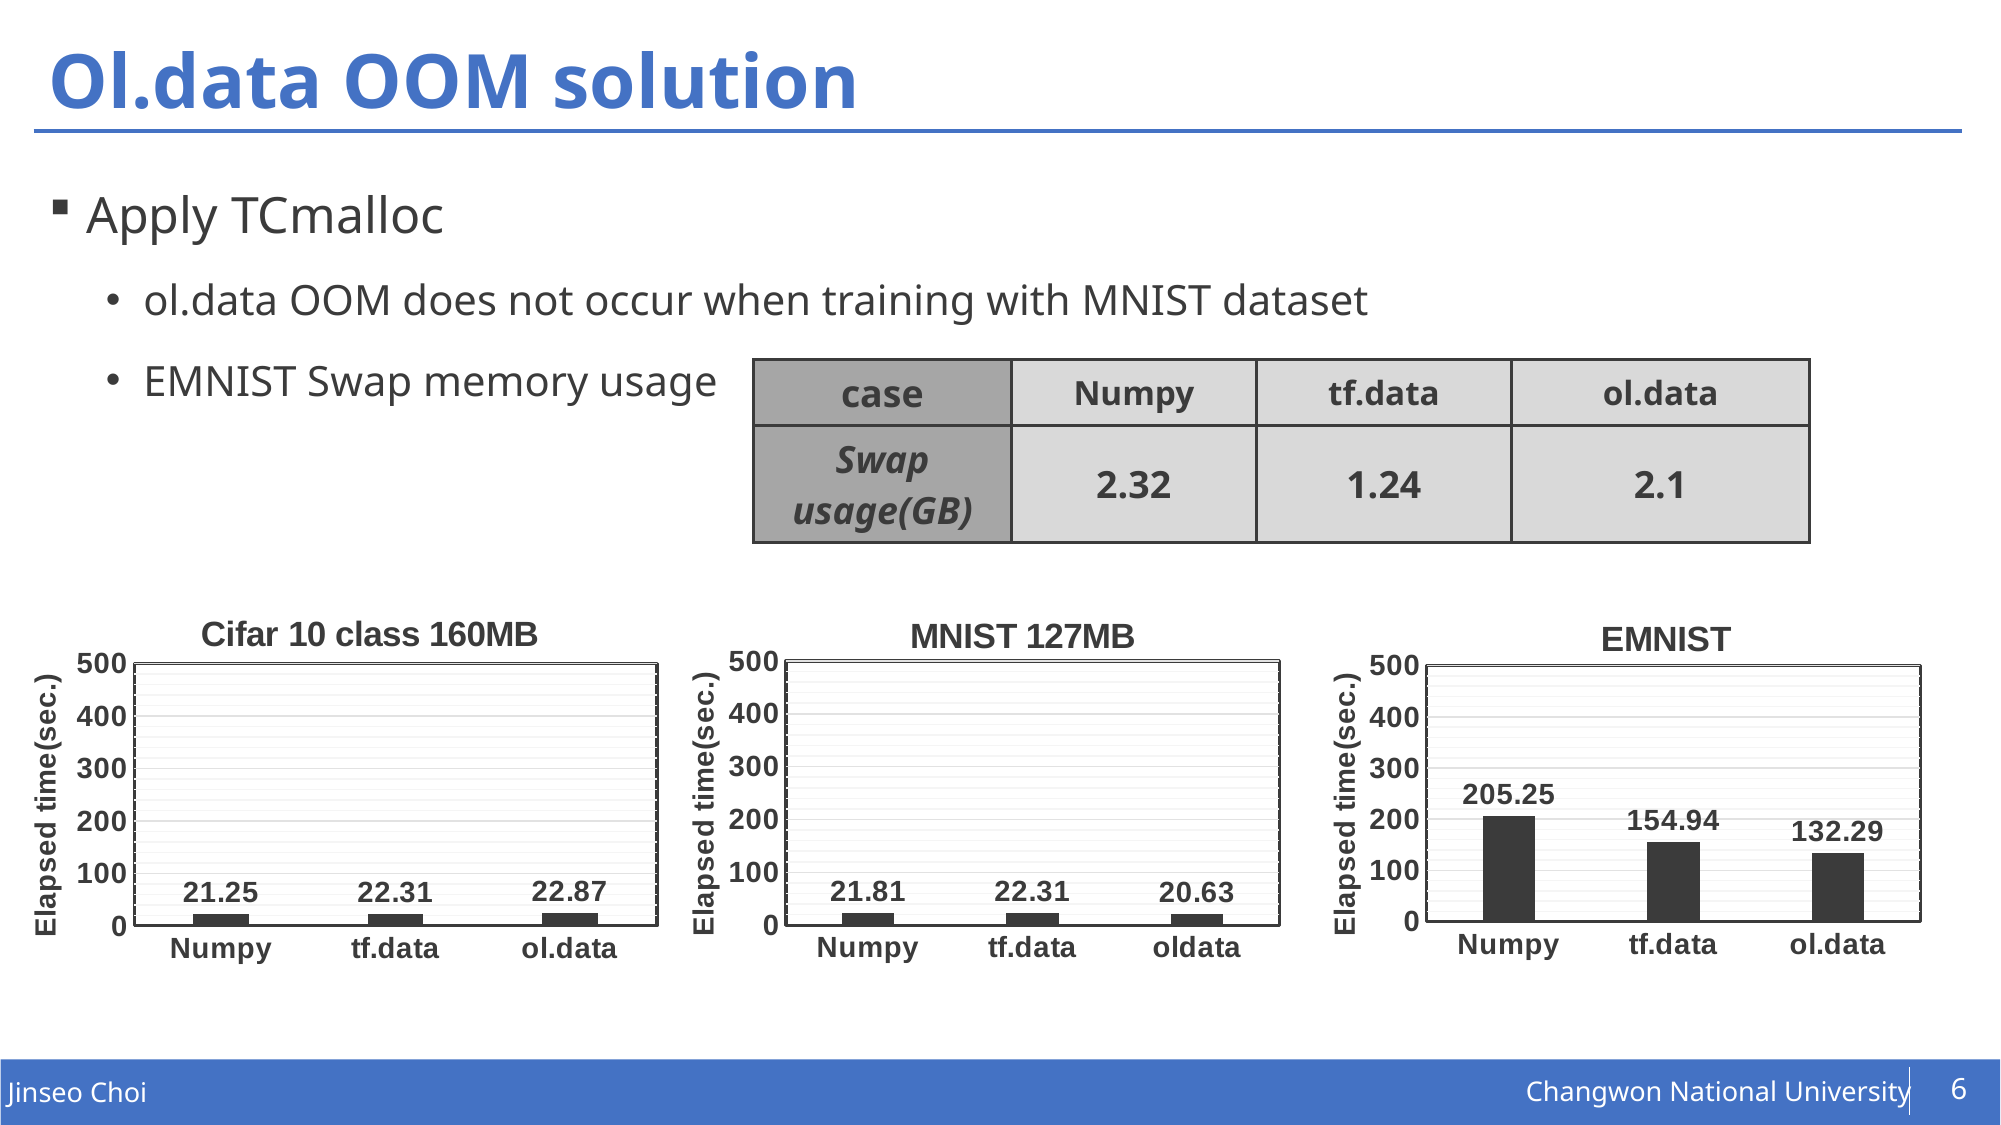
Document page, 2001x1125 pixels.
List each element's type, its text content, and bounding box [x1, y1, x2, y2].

chart [20, 594, 1300, 991]
slide_number 6 [1922, 1060, 1996, 1121]
list Apply TCmalloc ol.data OOM does not occur when training with MNIST dataset EMNIST Swap memory usage [33, 152, 1963, 997]
table_cell 1.24 [1258, 427, 1510, 541]
table_header ol.data [1513, 361, 1808, 424]
table_cell 2.32 [1013, 427, 1255, 541]
table_cell Swap usage(GB) [755, 427, 1010, 541]
chart [1319, 605, 1941, 980]
table_cell 2.1 [1513, 427, 1808, 541]
table_header case [755, 361, 1010, 424]
table_header Numpy [1013, 361, 1255, 424]
title Ol.data OOM solution [33, 27, 1963, 143]
table_header tf.data [1258, 361, 1510, 424]
